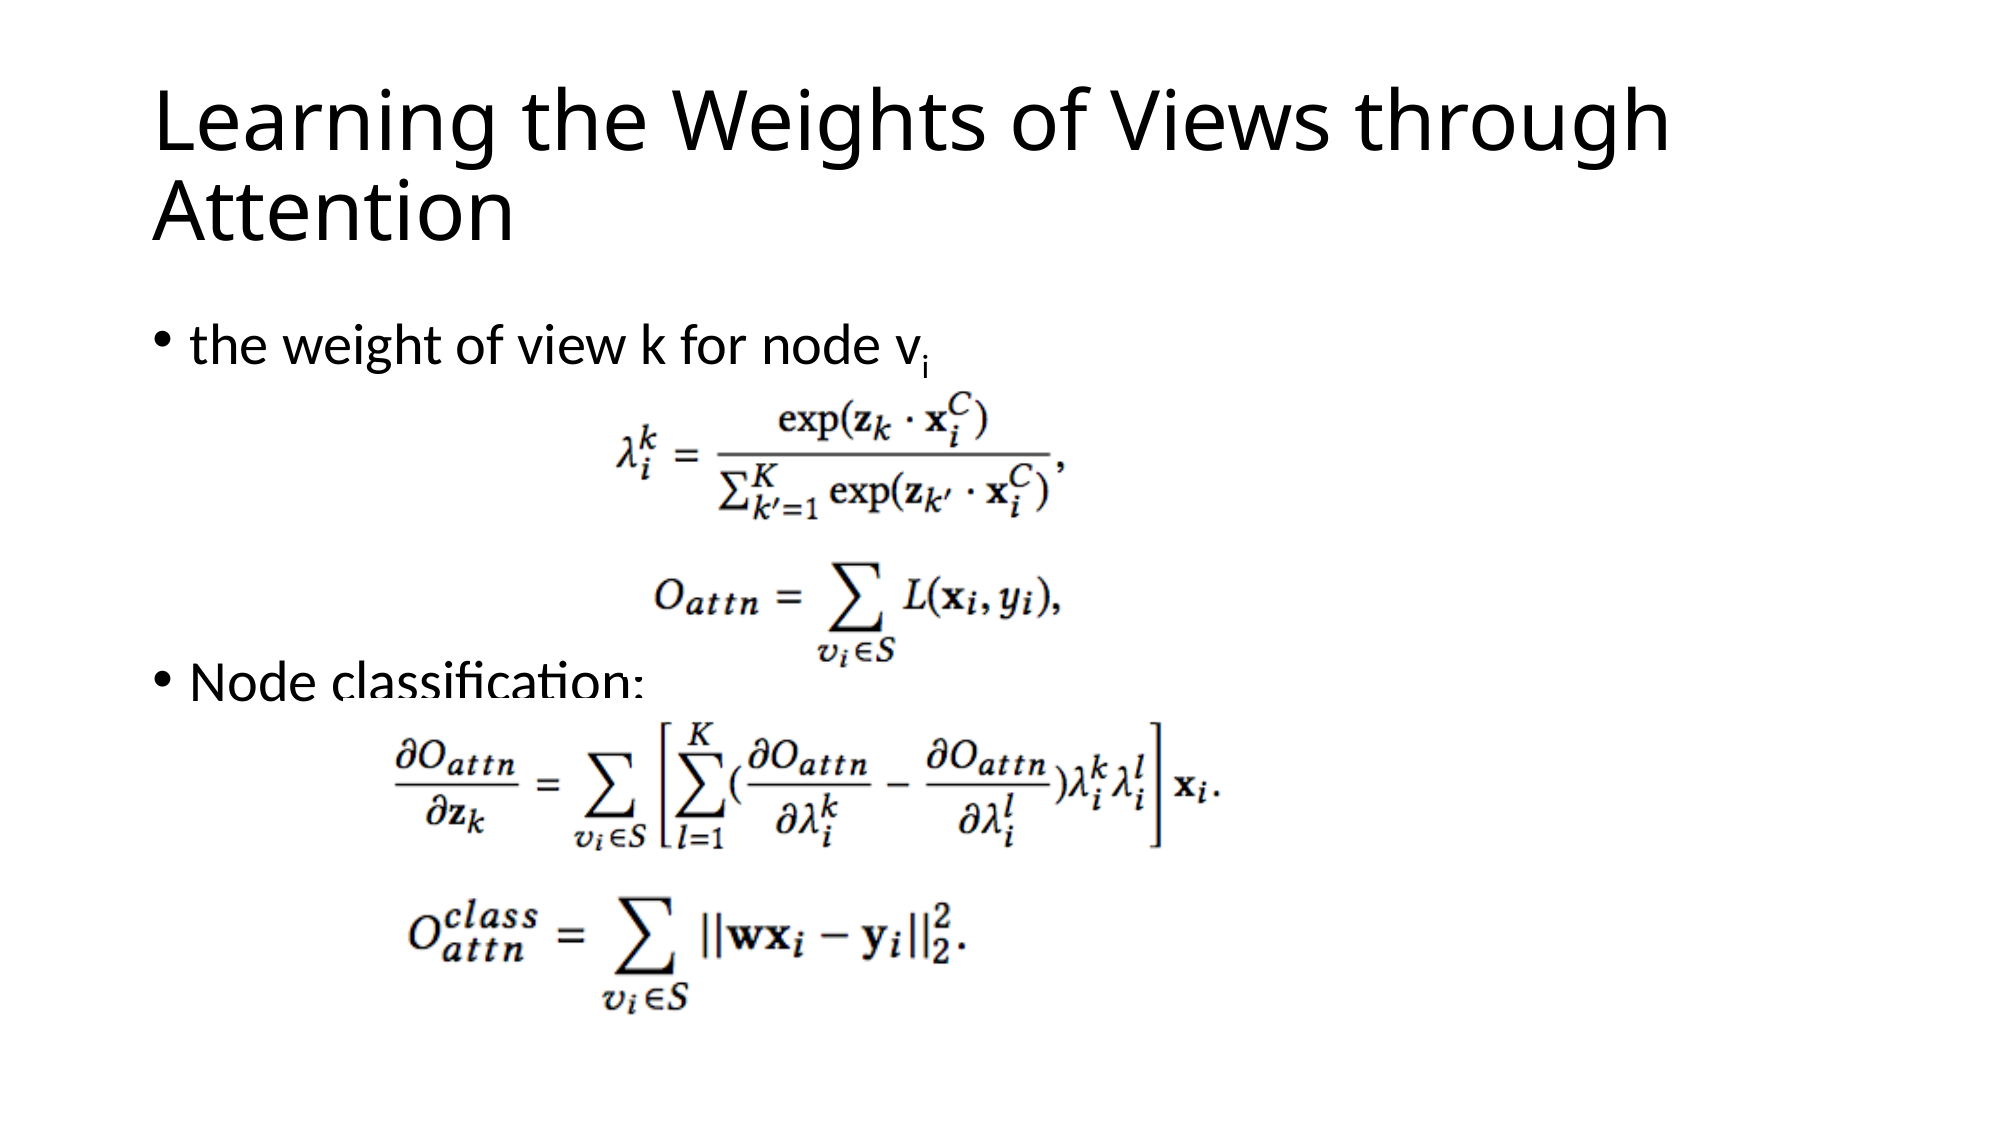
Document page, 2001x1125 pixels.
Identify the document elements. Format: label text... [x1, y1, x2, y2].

list the weight of view k for node vi Node classification: [137, 299, 1863, 1014]
picture [581, 381, 1139, 677]
picture [343, 698, 1250, 1025]
title Learning the Weights of Views through Attention [137, 59, 1863, 278]
